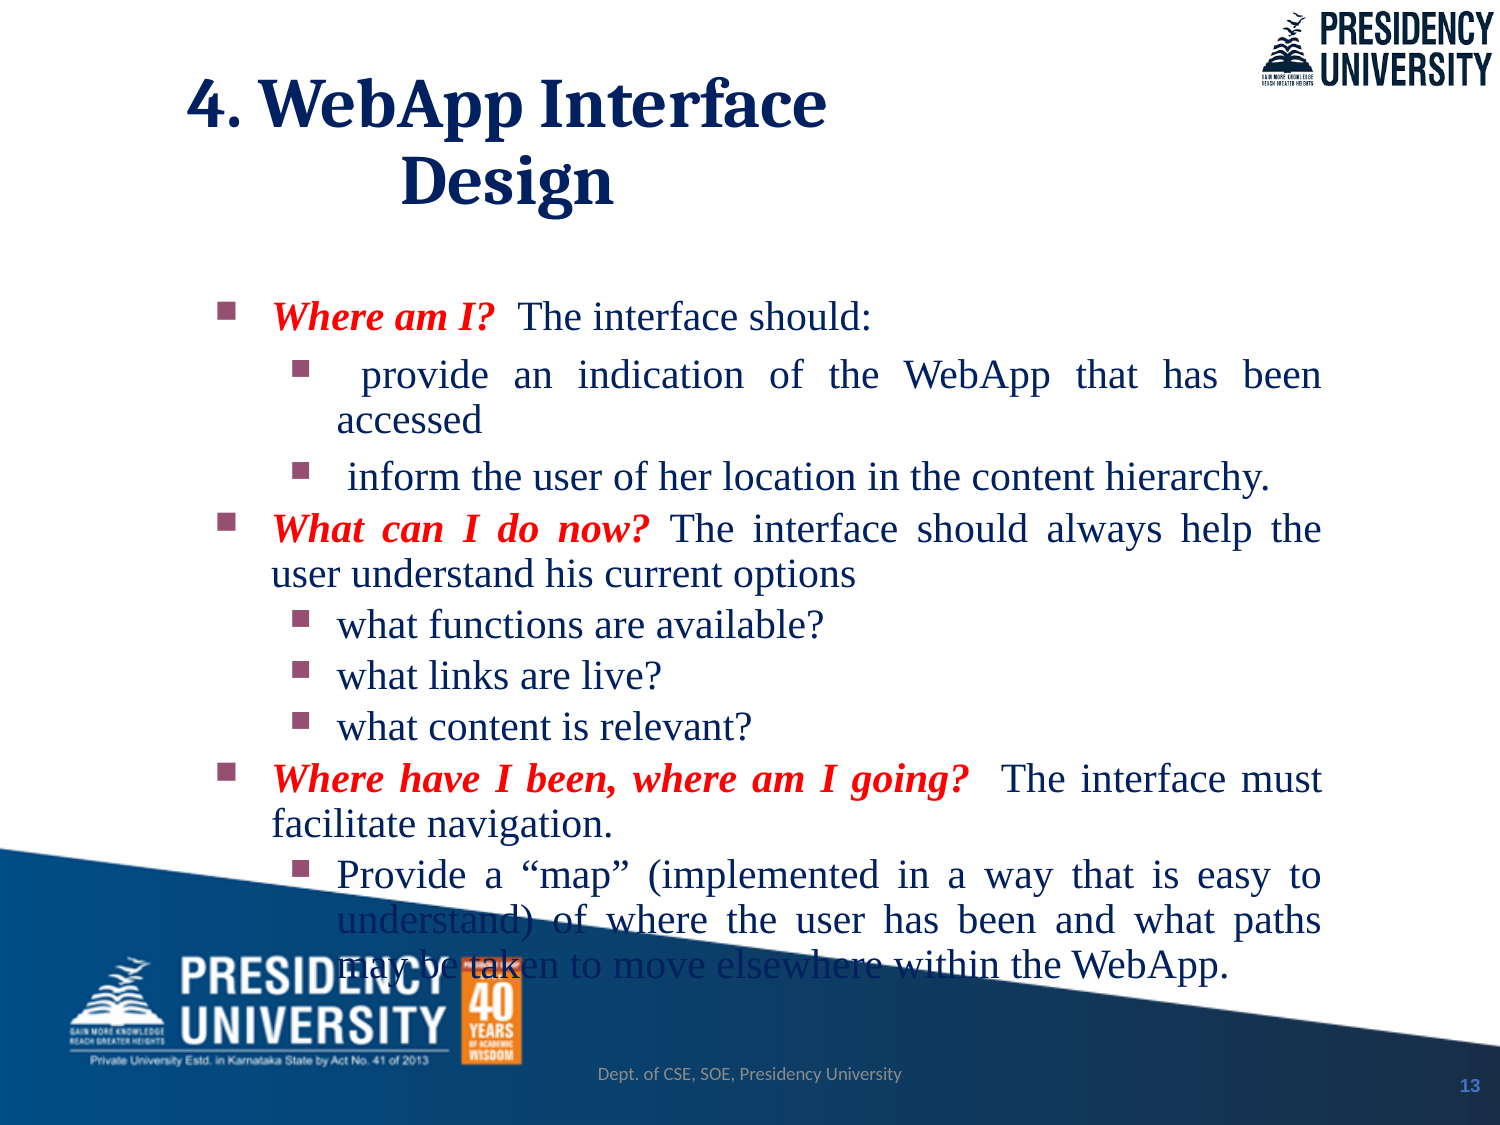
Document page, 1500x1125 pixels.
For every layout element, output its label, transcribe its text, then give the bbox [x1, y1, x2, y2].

picture [0, 845, 1500, 1125]
picture [1254, 0, 1500, 96]
title 4. WebApp Interface Design [67, 44, 950, 242]
footer Dept. of CSE, SOE, Presidency University [496, 1042, 1004, 1103]
text_box Where am I? The interface should: provide an indication of the WebApp that has been accessed inform the user of her location in the content hierarchy. What can I do now? The interface should always help the user understand his current options what functions are available? what links are live? what content is relevant? Where have I been, where am I going? The interface must facilitate navigation. Provide a “map” (implemented in a way that is easy to understand) of where the user has been and what paths may be taken to move elsewhere within the WebApp. [199, 287, 1338, 975]
slide_number 13 [1158, 1054, 1496, 1115]
